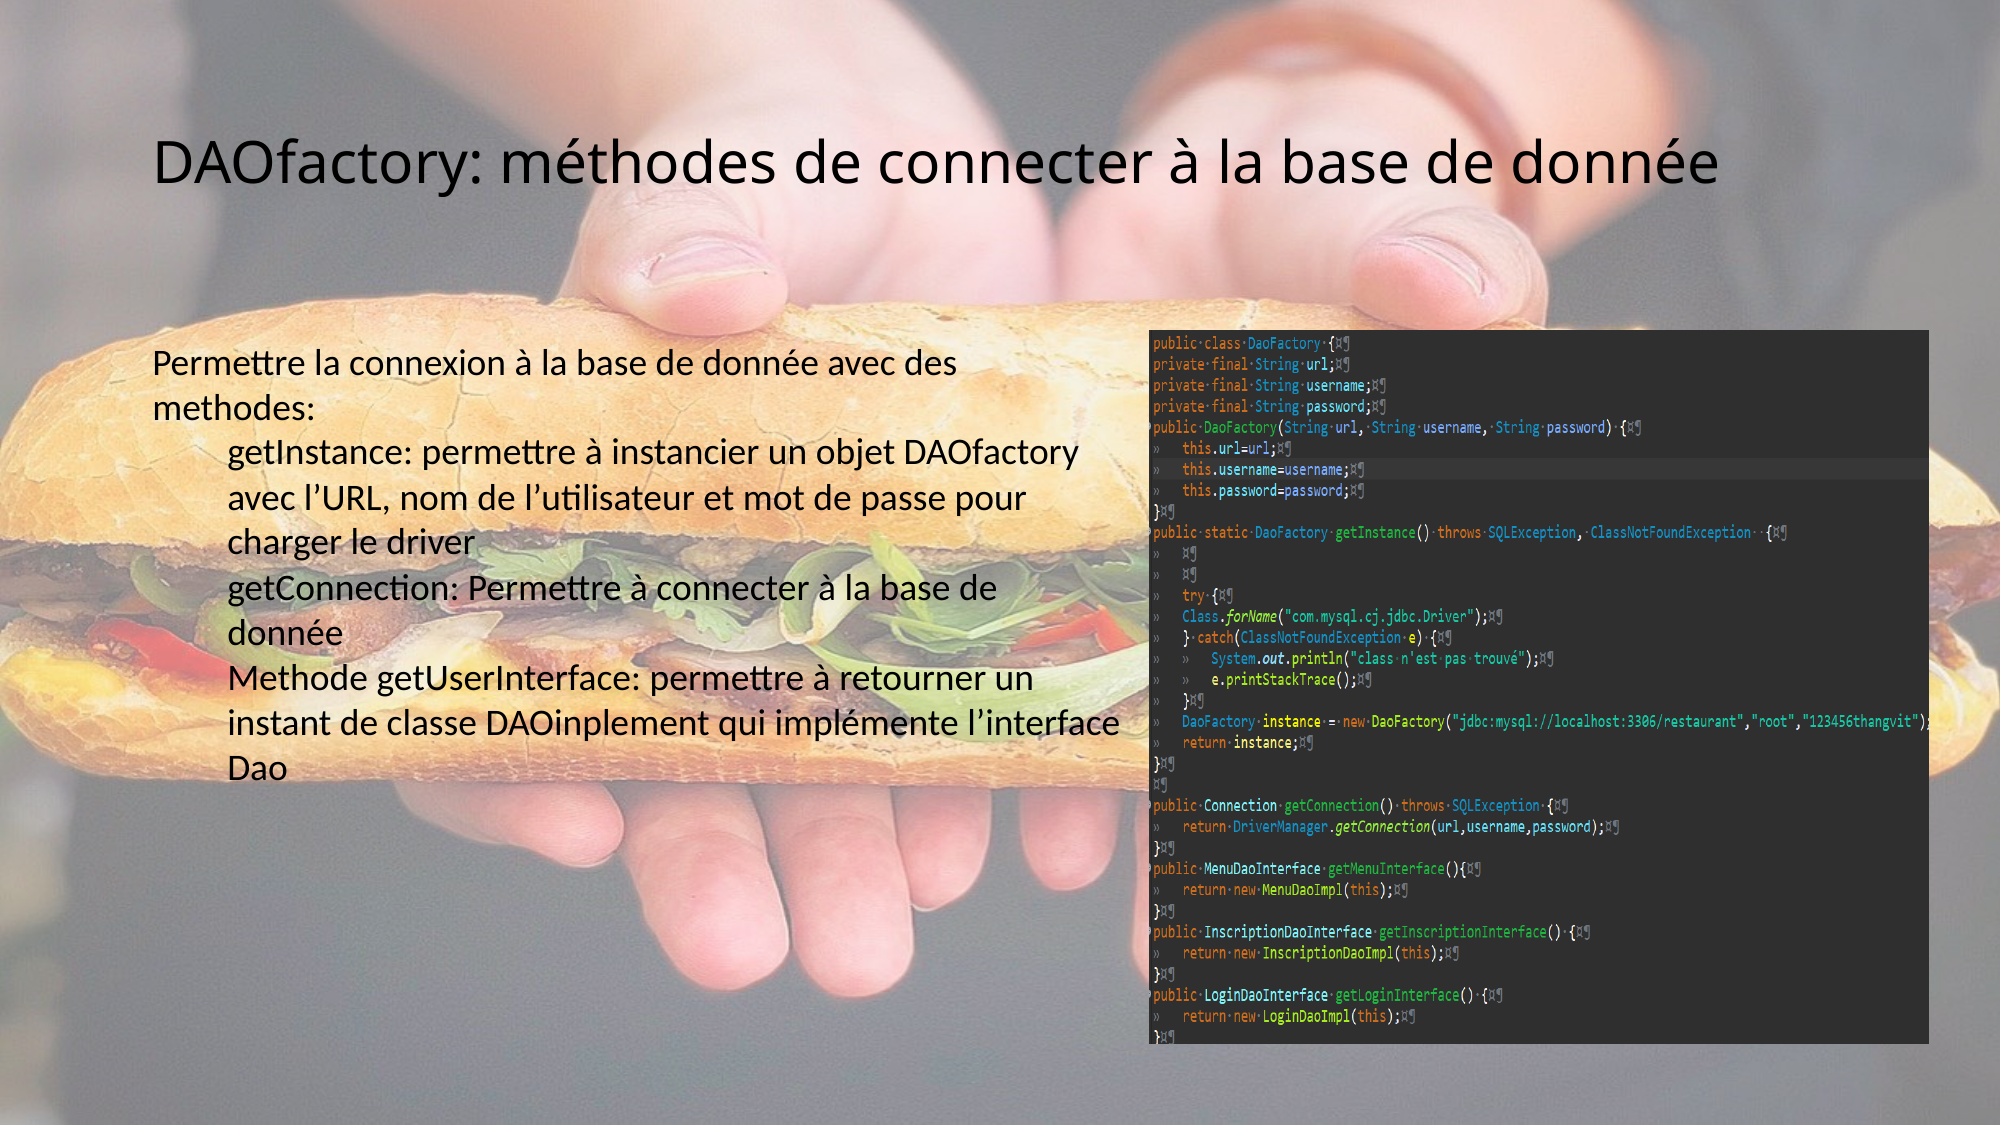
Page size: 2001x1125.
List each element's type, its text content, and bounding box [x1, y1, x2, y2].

title DAOfactory: méthodes de connecter à la base de donnée [137, 59, 1863, 278]
text_box Permettre la connexion à la base de donnée avec des methodes: getInstance: permettre à instancier un objet DAOfactory avec l’URL, nom de l’utilisateur et mot de passe pour charger le driver getConnection: Permettre à connecter à la base de donnée Methode getUserInterface: permettre à retourner un instant de classe DAOinplement qui implémente l’interface Dao [137, 330, 1138, 795]
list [1149, 330, 1929, 1044]
